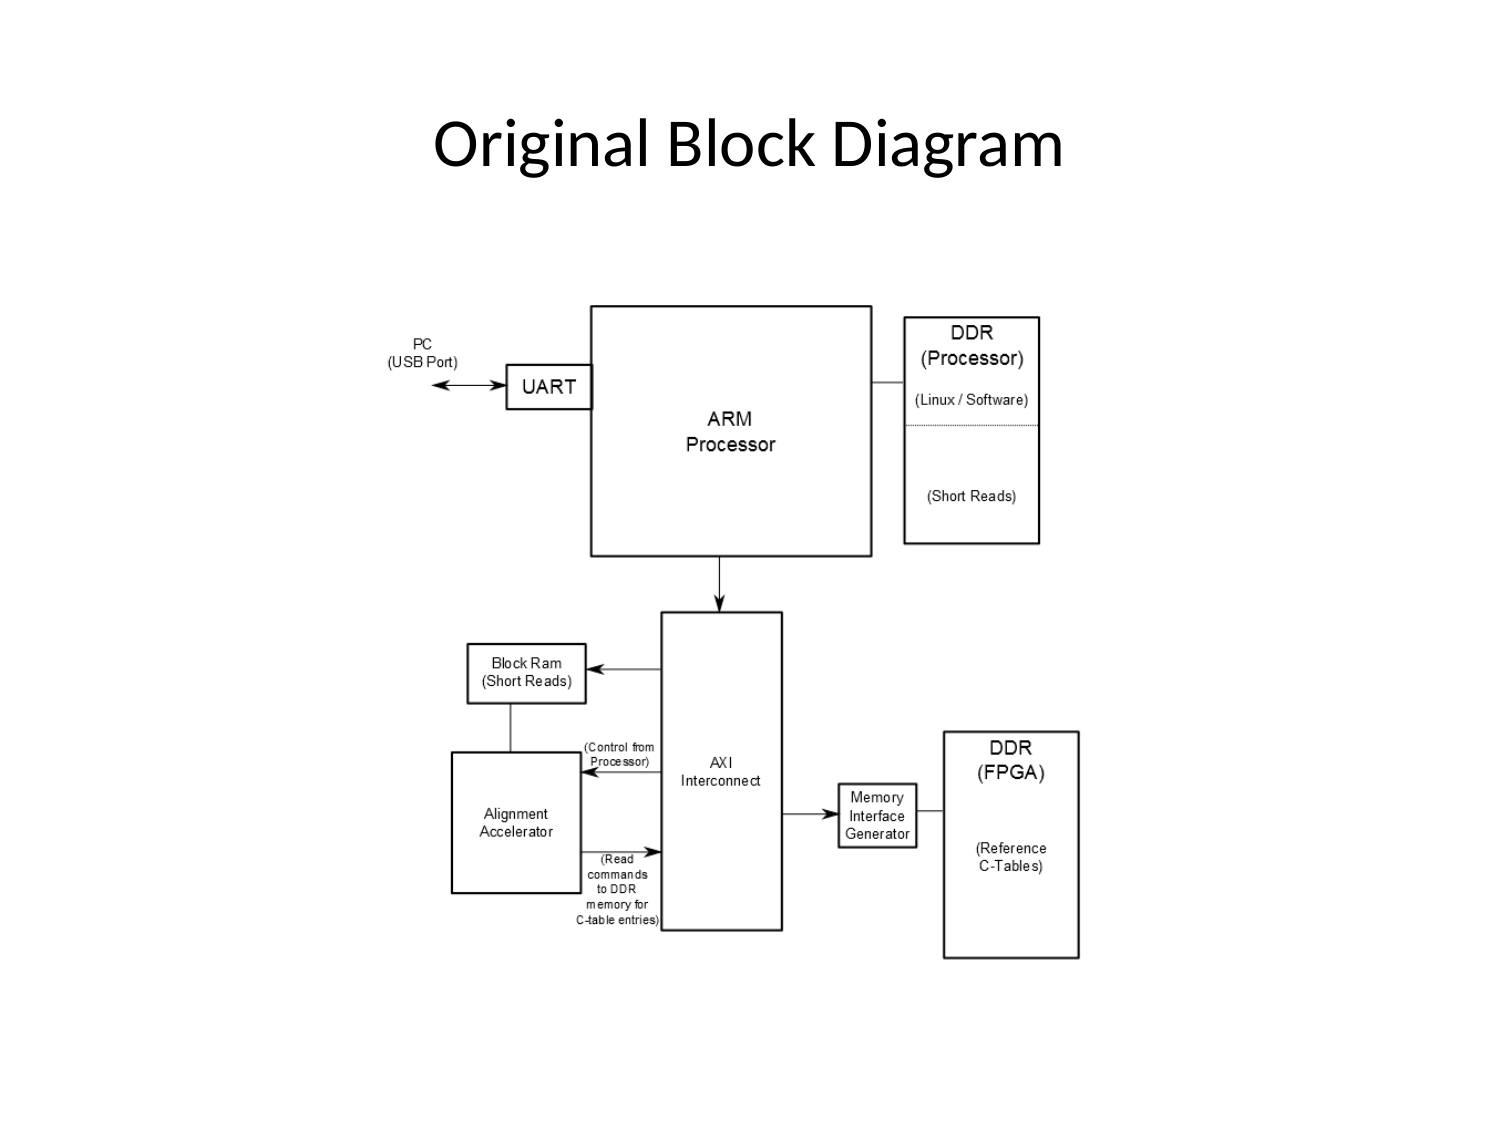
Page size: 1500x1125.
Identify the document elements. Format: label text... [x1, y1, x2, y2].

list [380, 262, 1120, 1006]
title Original Block Diagram [75, 45, 1425, 233]
